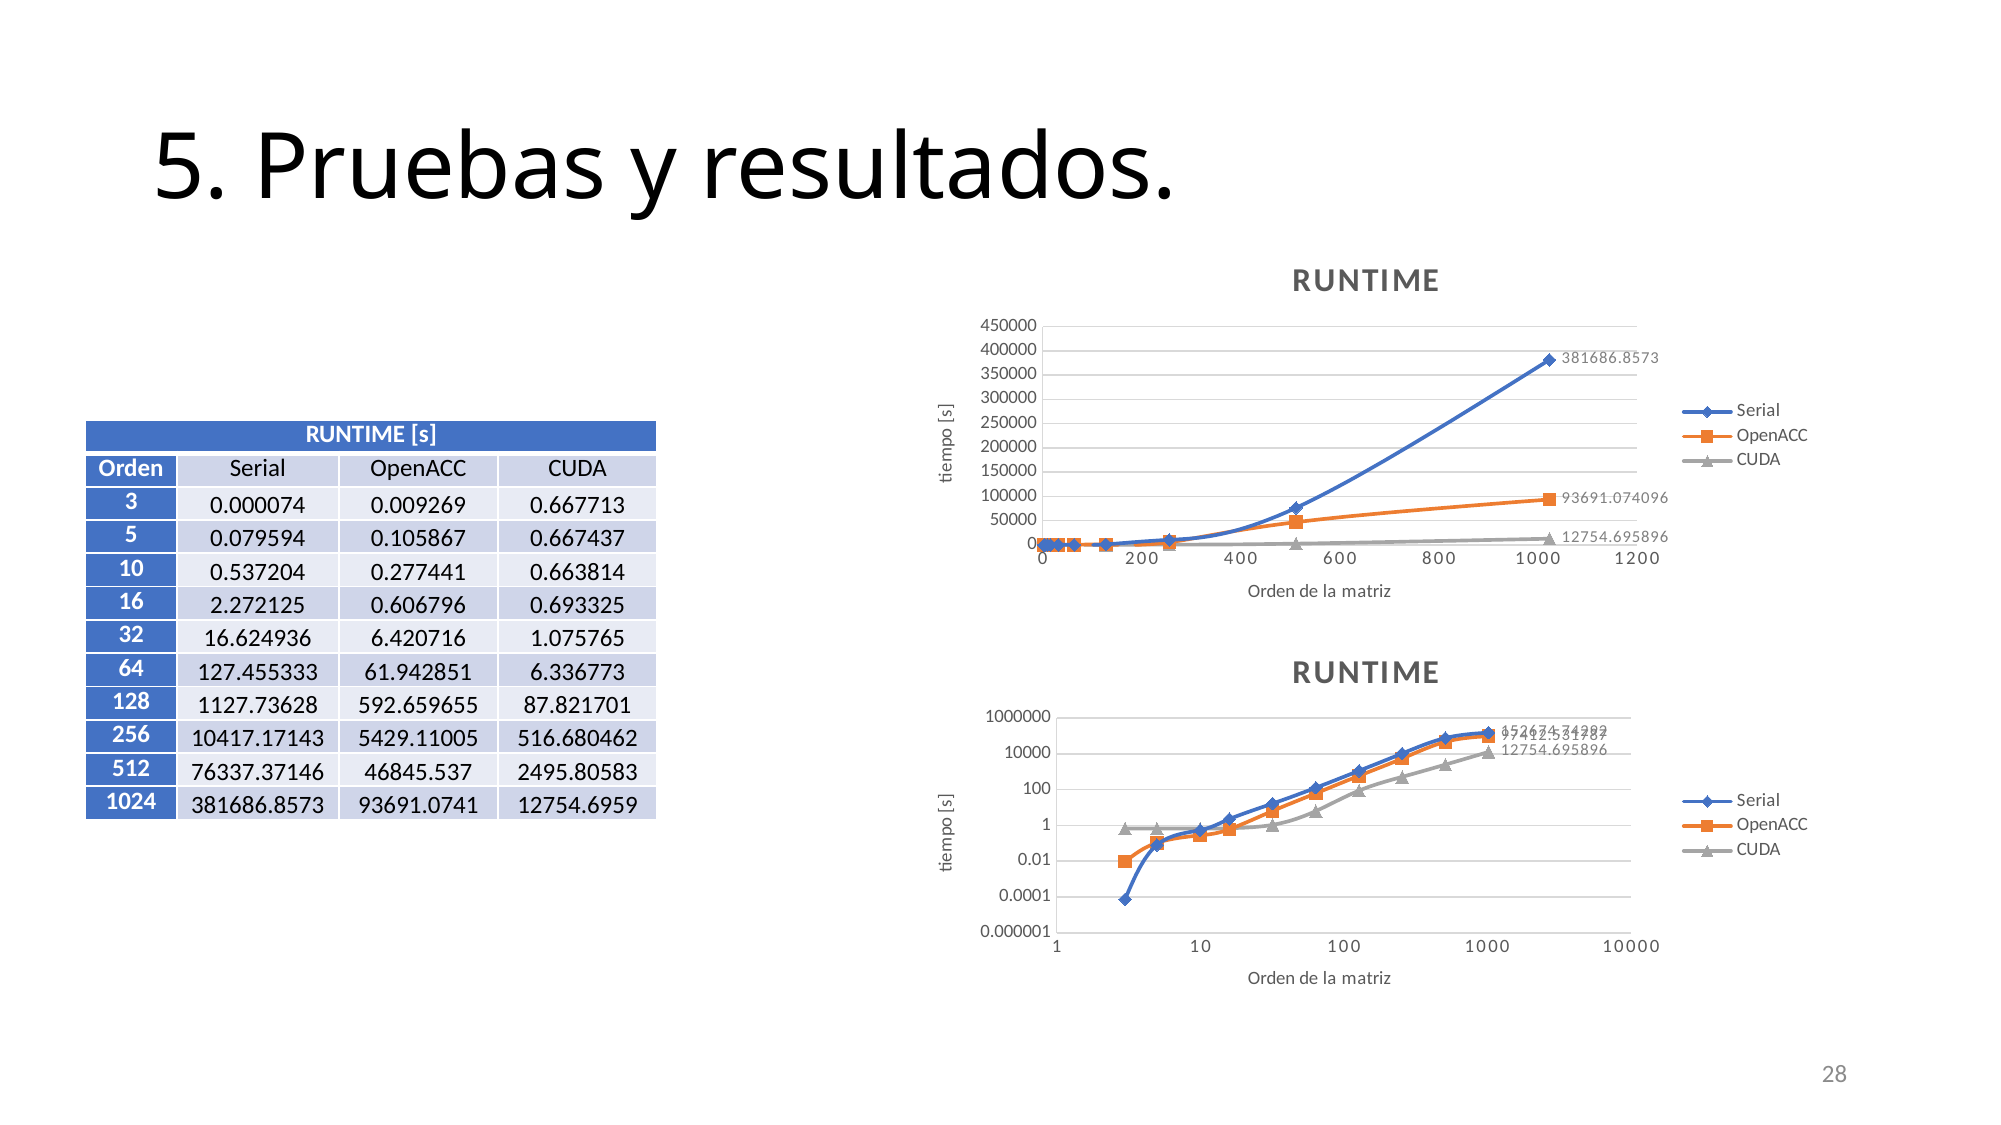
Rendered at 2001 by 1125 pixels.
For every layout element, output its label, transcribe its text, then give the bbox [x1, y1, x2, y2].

table_cell 64 [86, 654, 176, 686]
table_cell 5429.11005 [340, 721, 497, 752]
table_cell 0.663814 [499, 554, 656, 586]
table_cell 61.942851 [340, 654, 497, 686]
table_cell 0.606796 [340, 587, 497, 619]
table_cell Serial [178, 456, 338, 486]
table_cell 512 [86, 754, 176, 785]
table_cell OpenACC [340, 456, 497, 486]
table_cell 381686.8573 [178, 787, 338, 819]
table_cell 6.336773 [499, 654, 656, 686]
table_cell 0.693325 [499, 587, 656, 619]
table_cell 128 [86, 687, 176, 719]
table_cell 0.000074 [178, 488, 338, 519]
table_cell 1024 [86, 787, 176, 819]
table_cell 516.680462 [499, 721, 656, 752]
table_cell CUDA [499, 456, 656, 486]
table_cell 32 [86, 621, 176, 652]
table_cell 0.667713 [499, 488, 656, 519]
table_cell 127.455333 [178, 654, 338, 686]
table_cell 2495.80583 [499, 754, 656, 785]
table_cell 87.821701 [499, 687, 656, 719]
table_cell 592.659655 [340, 687, 497, 719]
table_cell 93691.0741 [340, 787, 497, 819]
table_cell 0.009269 [340, 488, 497, 519]
table_cell 76337.37146 [178, 754, 338, 785]
table_cell 1127.73628 [178, 687, 338, 719]
table_cell 10 [86, 554, 176, 586]
table_cell 0.079594 [178, 521, 338, 552]
table_cell 0.105867 [340, 521, 497, 552]
table_cell 10417.17143 [178, 721, 338, 752]
slide_number 28 [1412, 1042, 1863, 1103]
table_cell 5 [86, 521, 176, 552]
table_cell 3 [86, 488, 176, 519]
table_cell Orden [86, 456, 176, 486]
table_cell 0.667437 [499, 521, 656, 552]
title 5. Pruebas y resultados. [137, 59, 1863, 278]
table_cell 2.272125 [178, 587, 338, 619]
table_cell 16.624936 [178, 621, 338, 652]
table_header RUNTIME [s] [86, 421, 656, 451]
table_cell 256 [86, 721, 176, 752]
table_cell 12754.6959 [499, 787, 656, 819]
table_cell 6.420716 [340, 621, 497, 652]
table_cell 0.277441 [340, 554, 497, 586]
table_cell 1.075765 [499, 621, 656, 652]
table_cell 0.537204 [178, 554, 338, 586]
chart [905, 240, 1826, 1021]
table_cell 16 [86, 587, 176, 619]
table_cell 46845.537 [340, 754, 497, 785]
